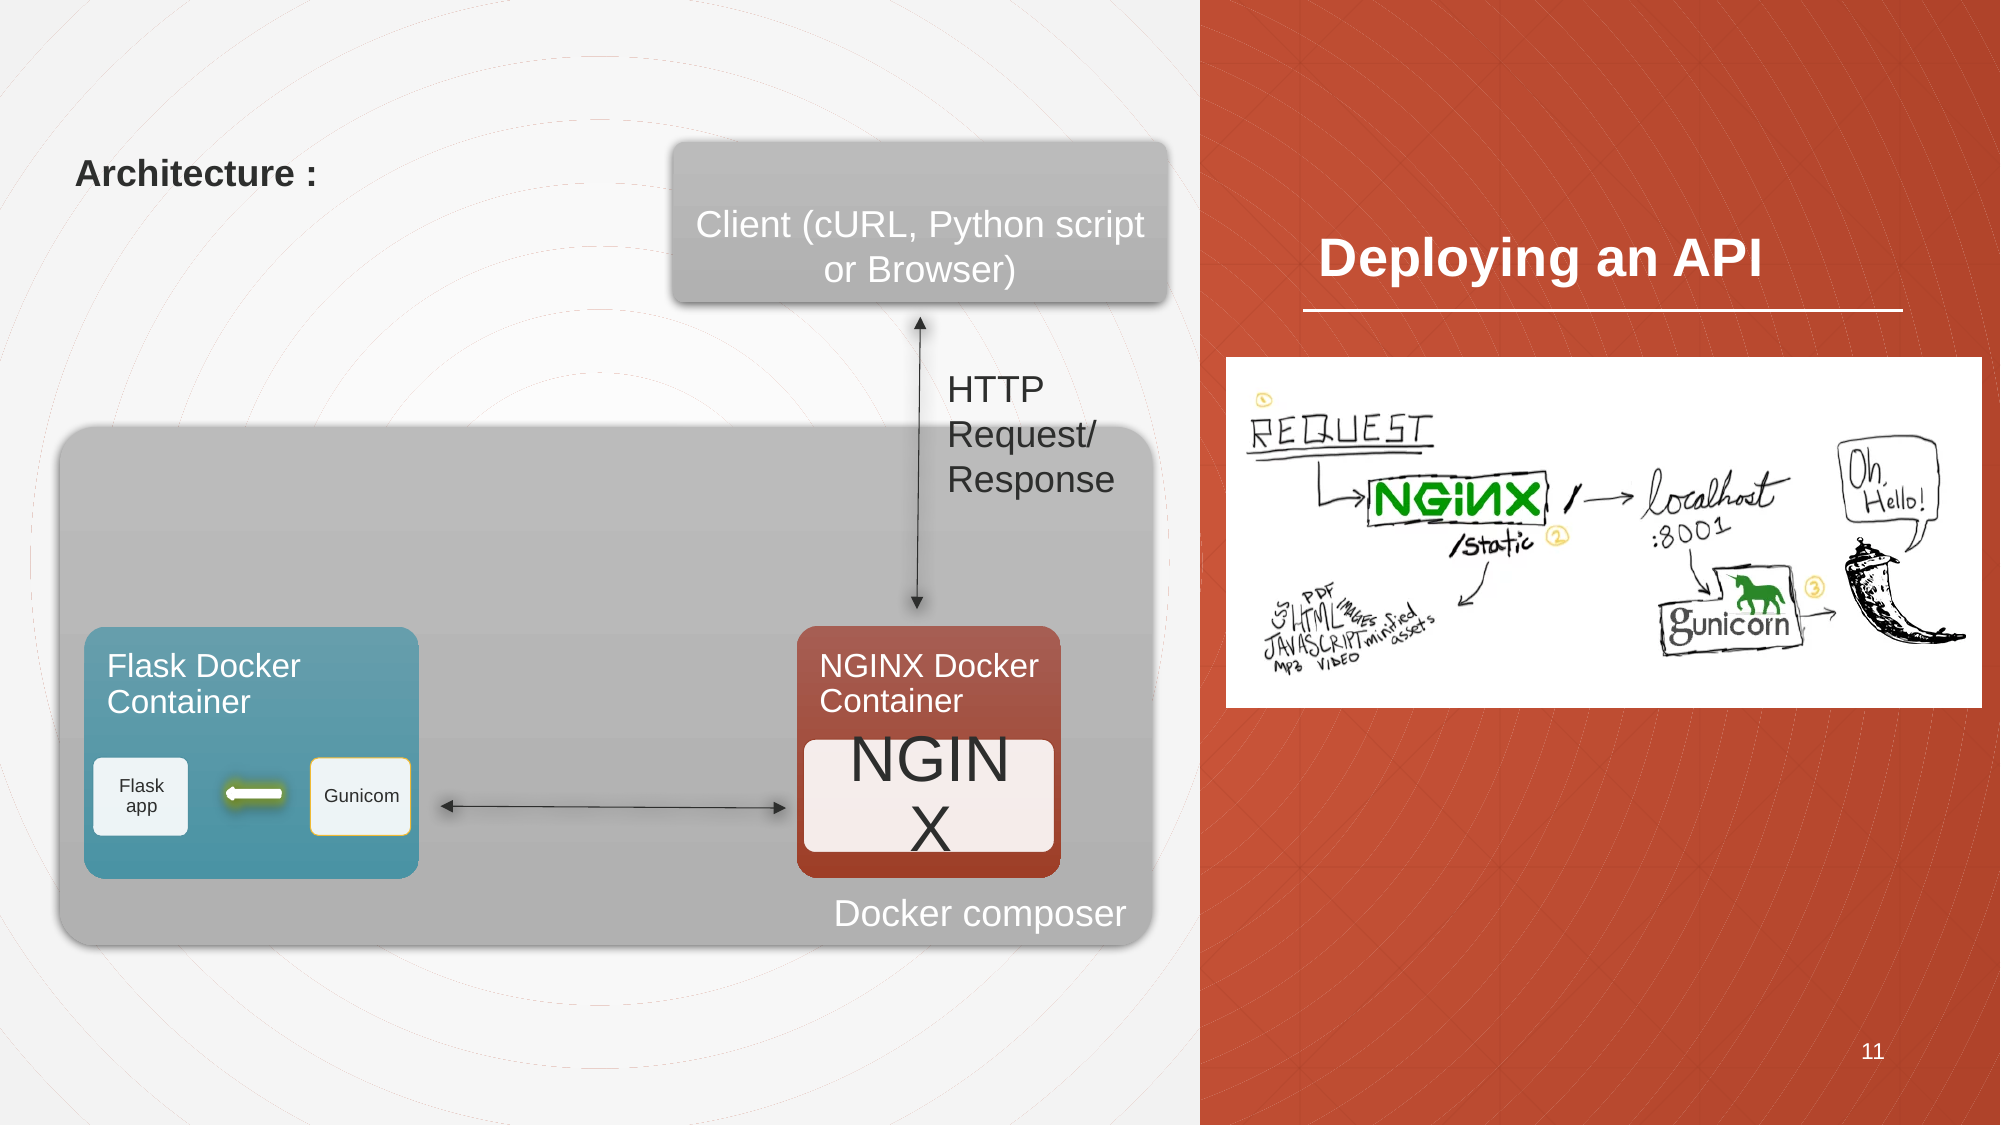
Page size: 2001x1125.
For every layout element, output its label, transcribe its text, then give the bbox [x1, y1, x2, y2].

text_box Client (cURL, Python script or Browser) [673, 141, 1168, 303]
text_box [796, 625, 1061, 878]
text_box Architecture : [59, 141, 395, 202]
picture [1226, 357, 1982, 708]
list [84, 626, 420, 879]
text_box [916, 316, 921, 610]
title Deploying an API [1303, 0, 1904, 296]
slide_number 11 [1749, 1031, 1901, 1069]
text_box HTTP Request/ Response [932, 357, 1141, 508]
text_box Docker composer [59, 426, 1153, 946]
